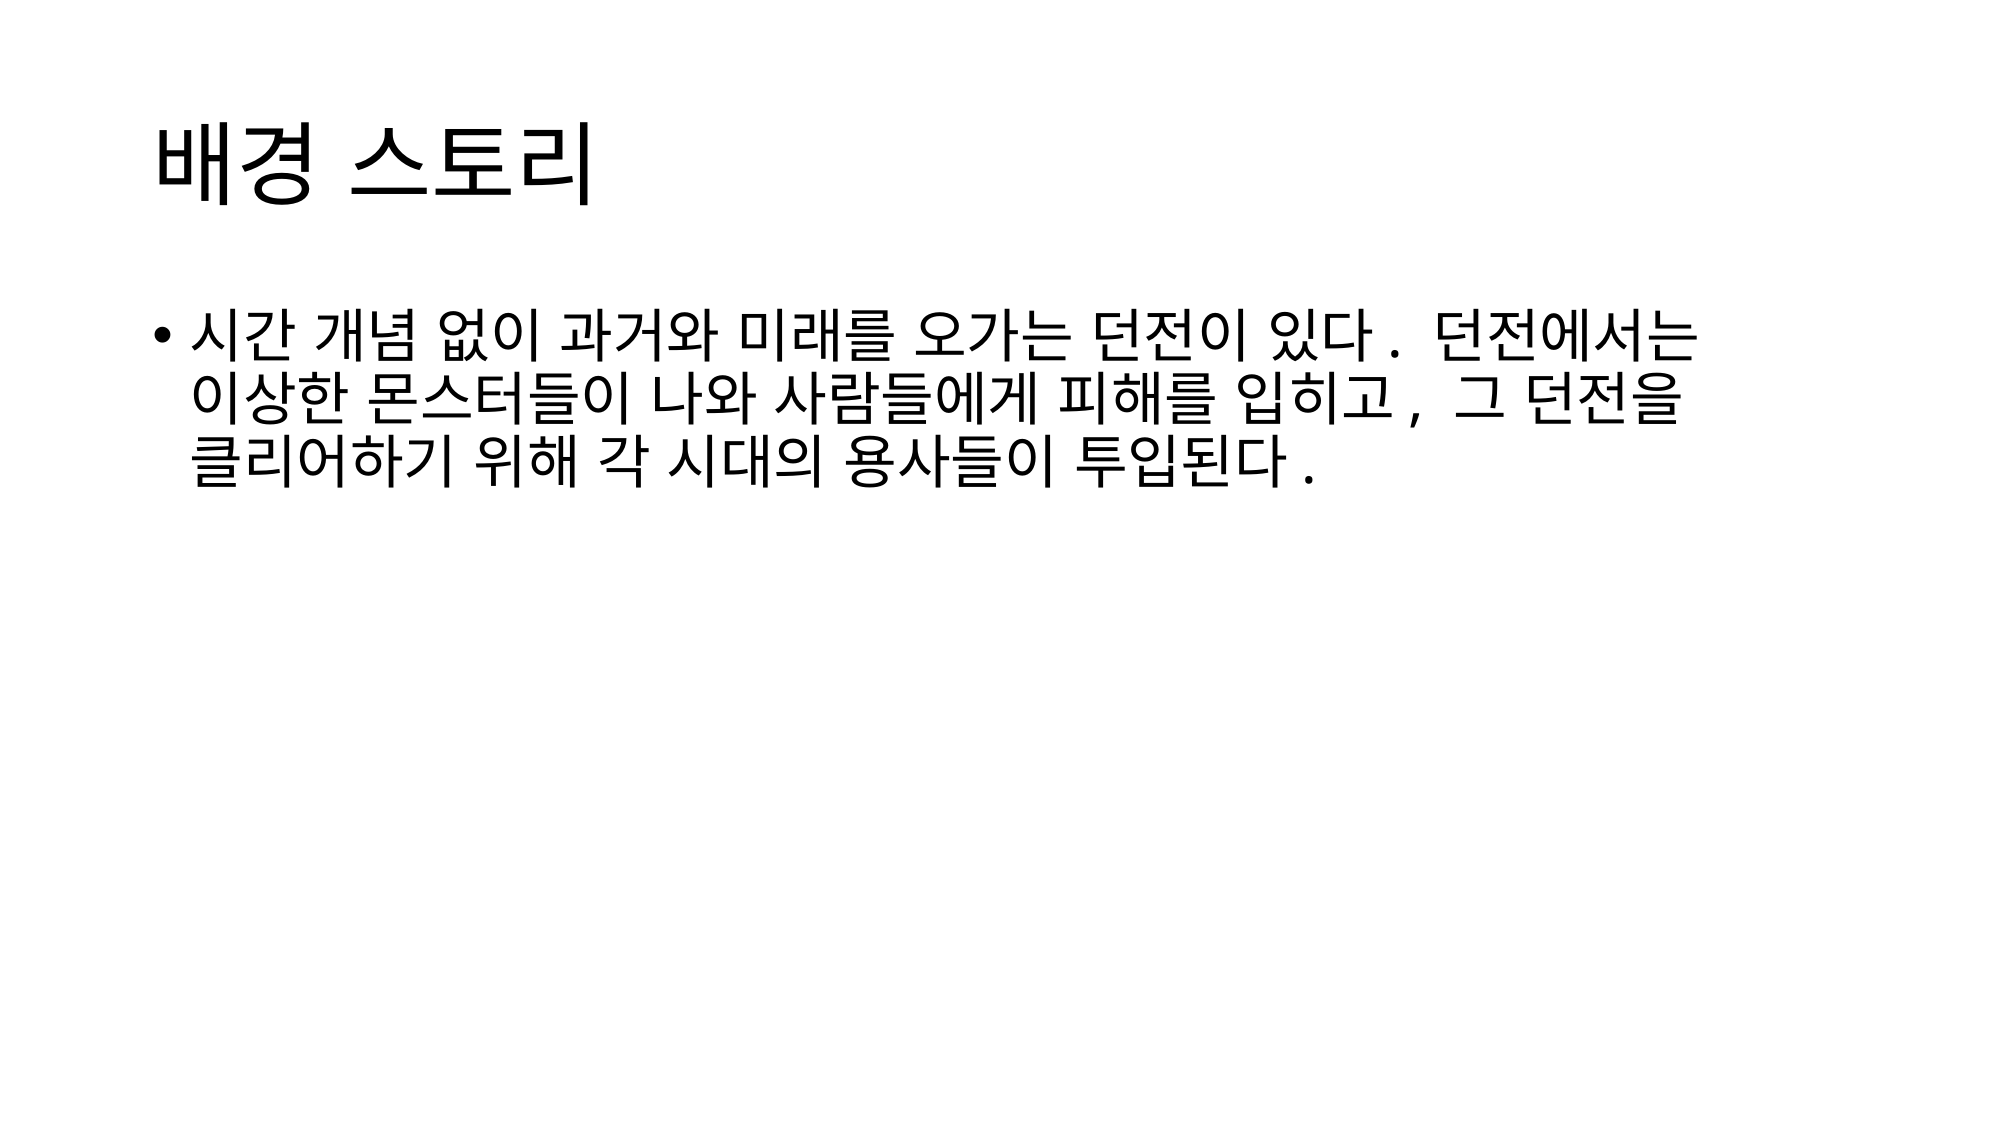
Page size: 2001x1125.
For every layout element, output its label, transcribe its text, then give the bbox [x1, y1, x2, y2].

list 시간 개념 없이 과거와 미래를 오가는 던전이 있다. 던전에서는 이상한 몬스터들이 나와 사람들에게 피해를 입히고, 그 던전을 클리어하기 위해 각 시대의 용사들이 투입된다. [137, 299, 1863, 1014]
title 배경 스토리 [137, 59, 1863, 278]
